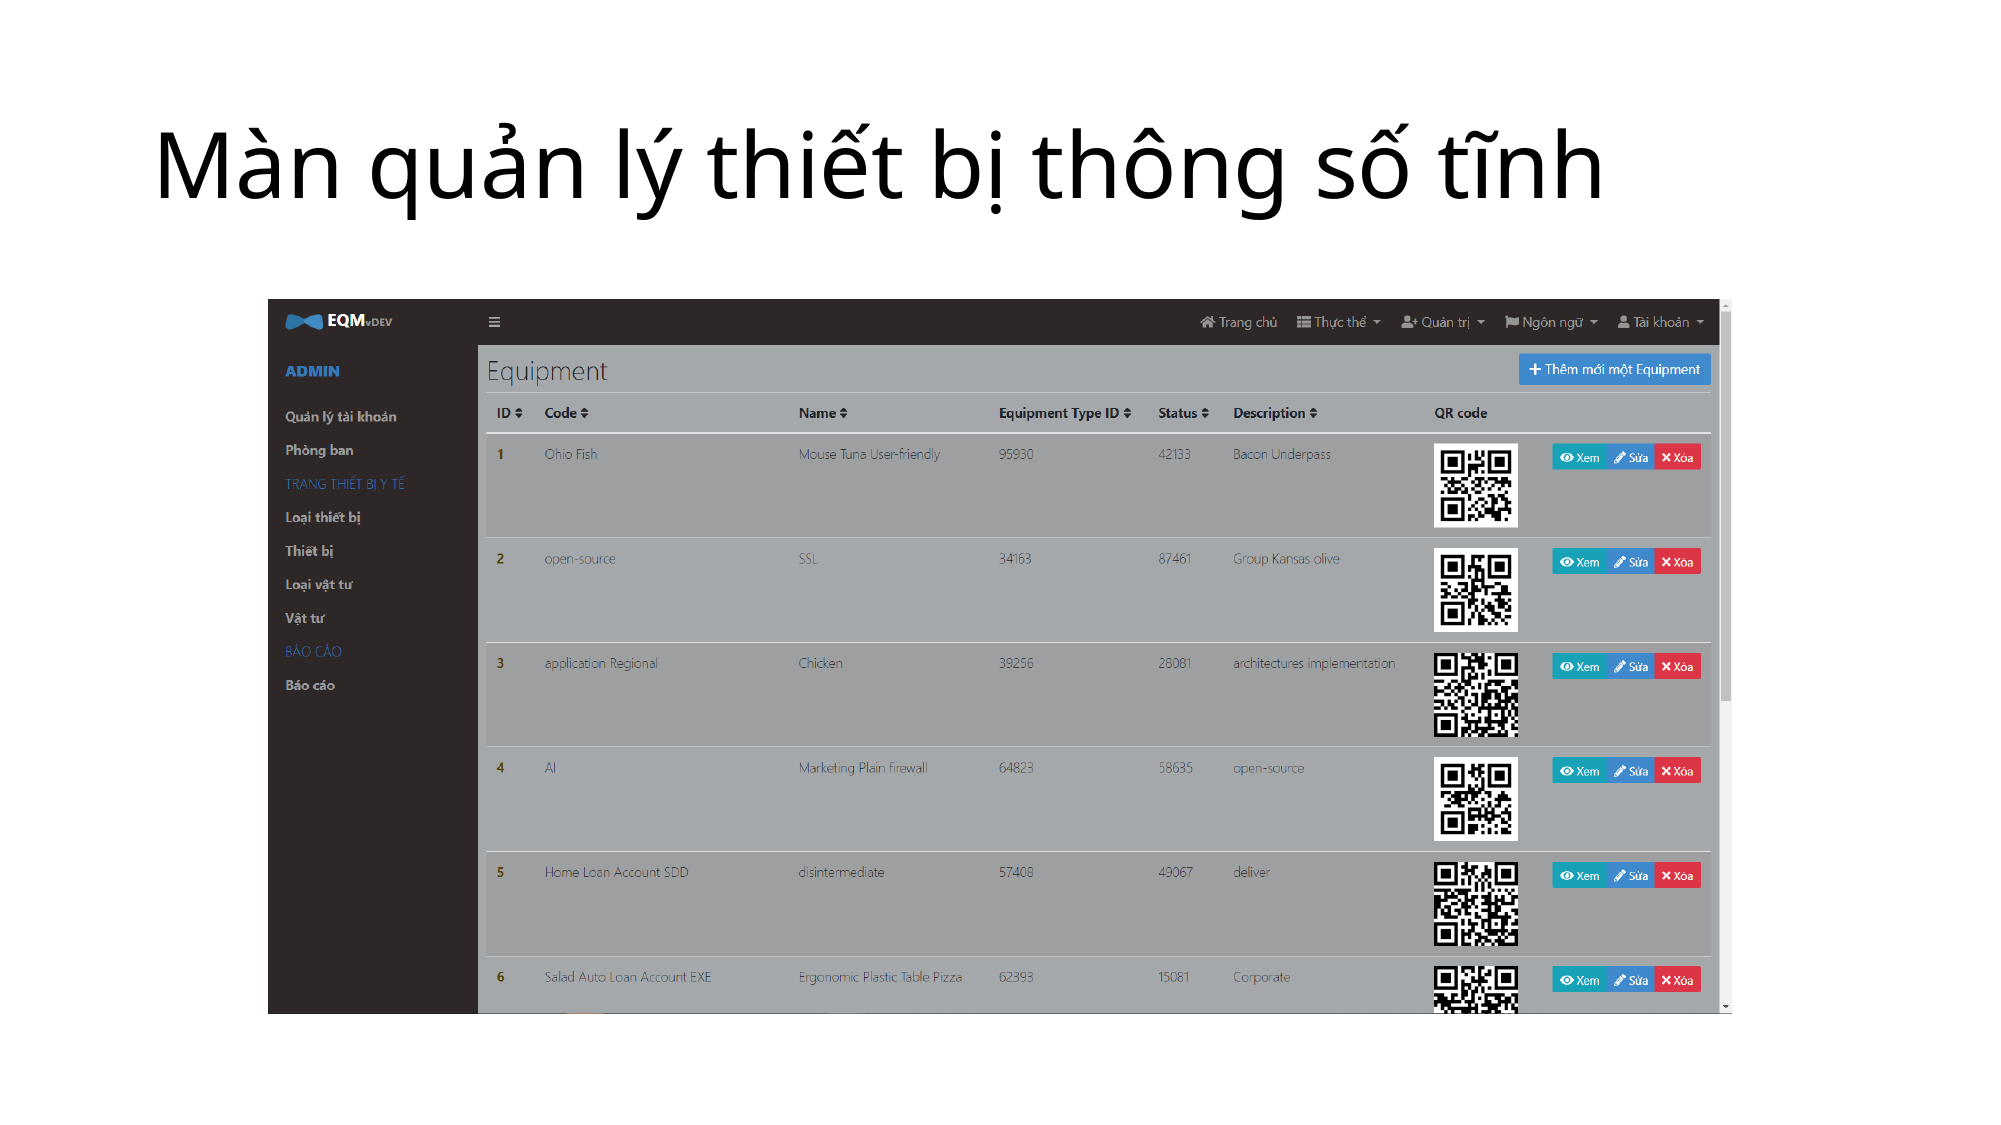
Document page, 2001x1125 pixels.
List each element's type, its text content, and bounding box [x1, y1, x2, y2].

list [268, 299, 1732, 1014]
title Màn quản lý thiết bị thông số tĩnh [137, 59, 1863, 278]
